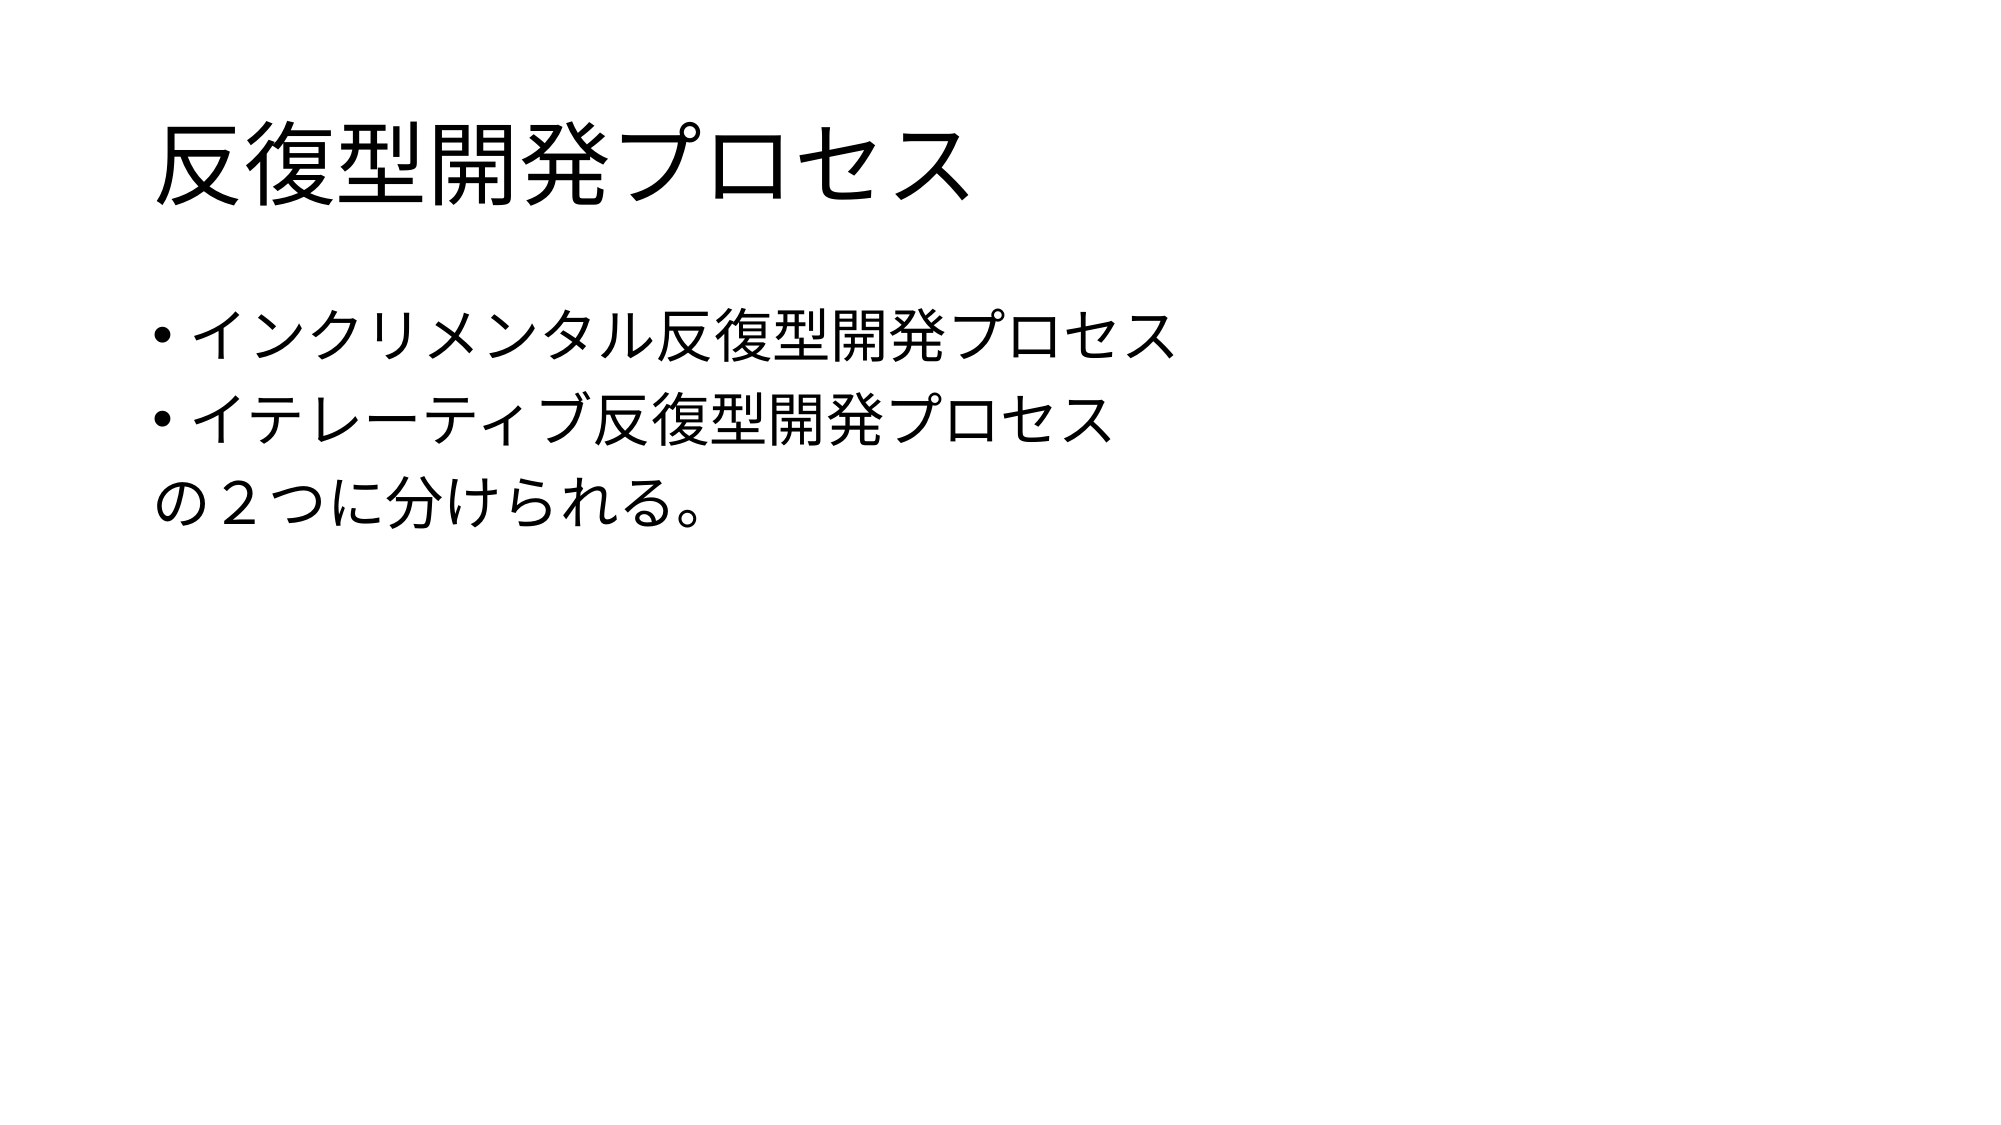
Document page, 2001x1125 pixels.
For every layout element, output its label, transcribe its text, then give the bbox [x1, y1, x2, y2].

list インクリメンタル反復型開発プロセス イテレーティブ反復型開発プロセス の２つに分けられる。 [137, 299, 1863, 1014]
title 反復型開発プロセス [137, 59, 1863, 278]
